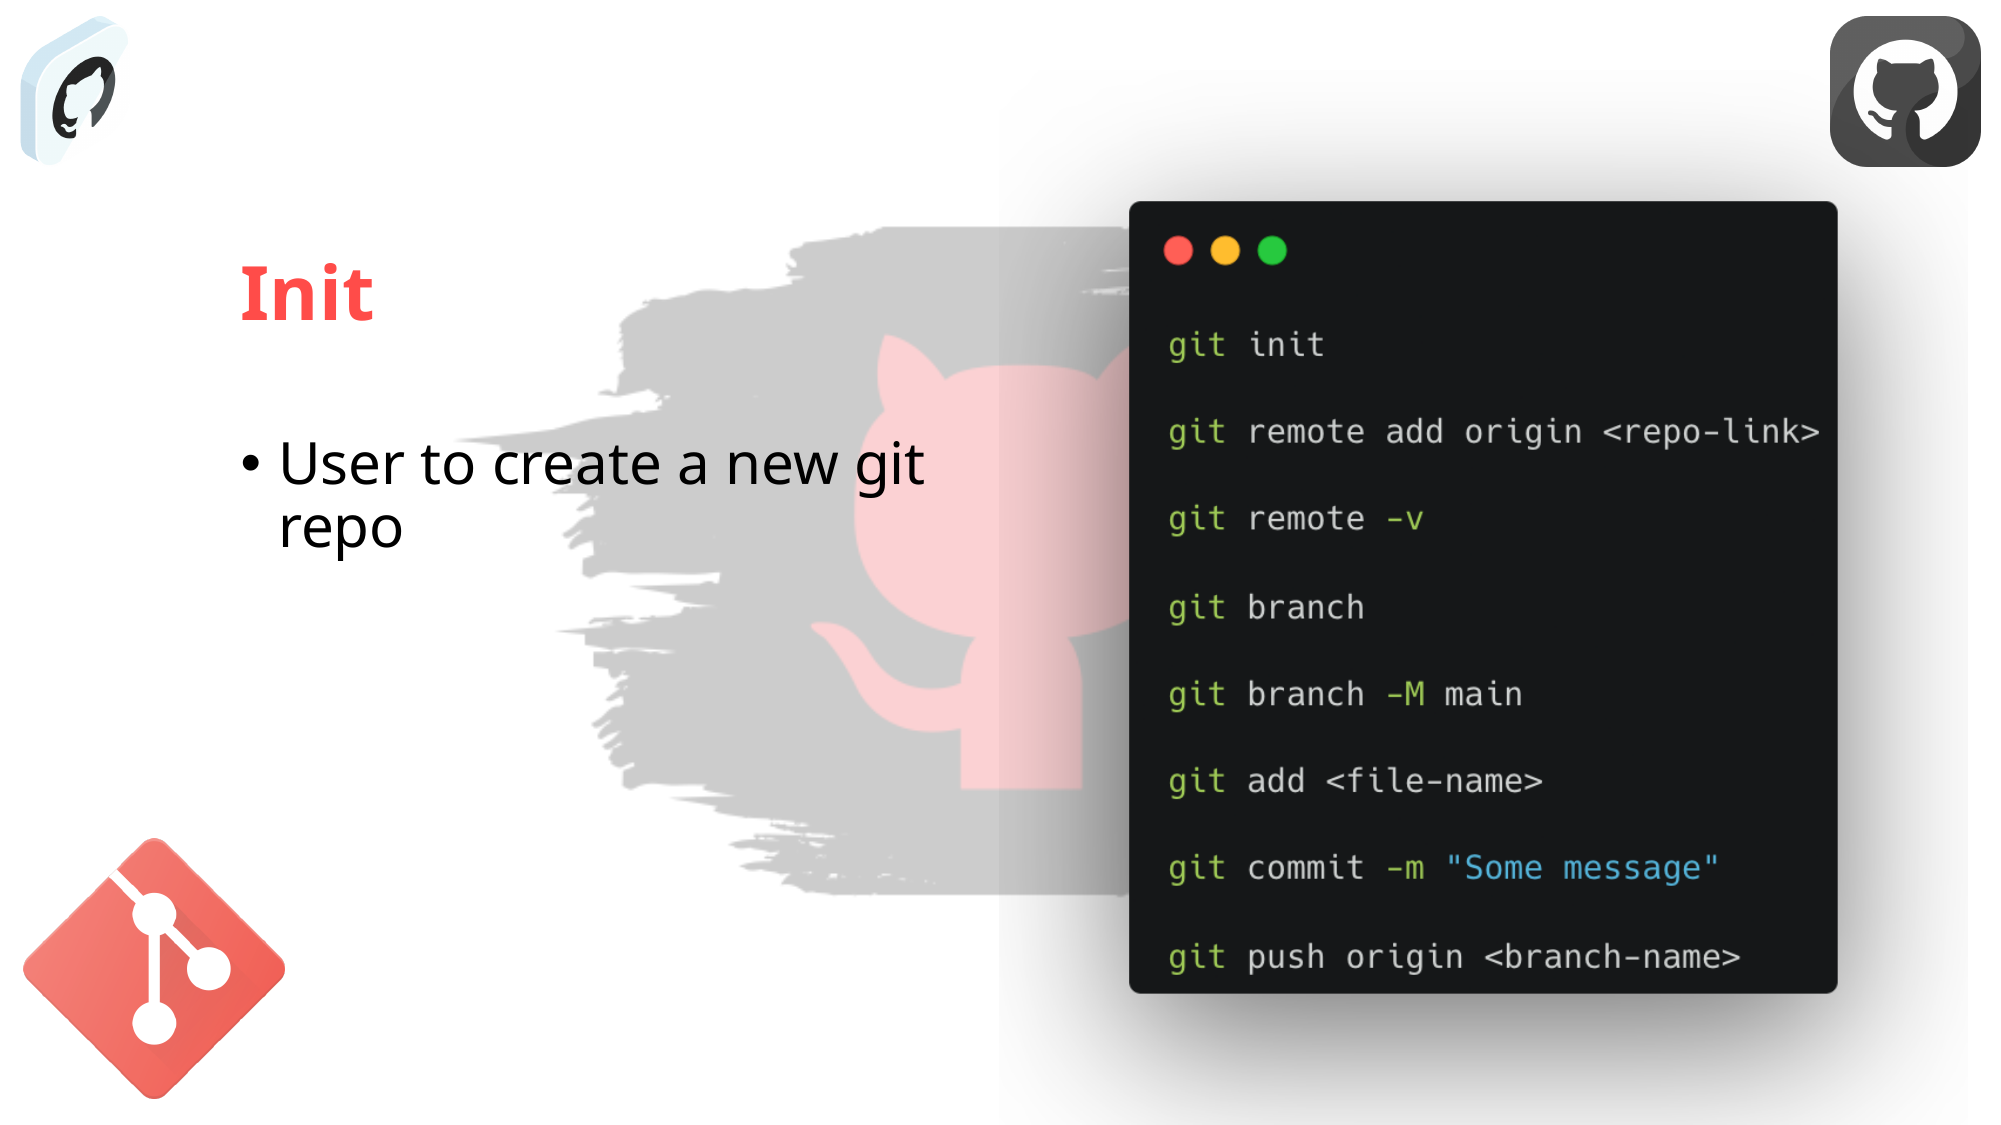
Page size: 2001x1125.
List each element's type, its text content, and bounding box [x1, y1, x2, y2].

picture [999, 70, 1968, 1125]
title Init [225, 248, 999, 389]
list User to create a new git repo [225, 426, 999, 1014]
